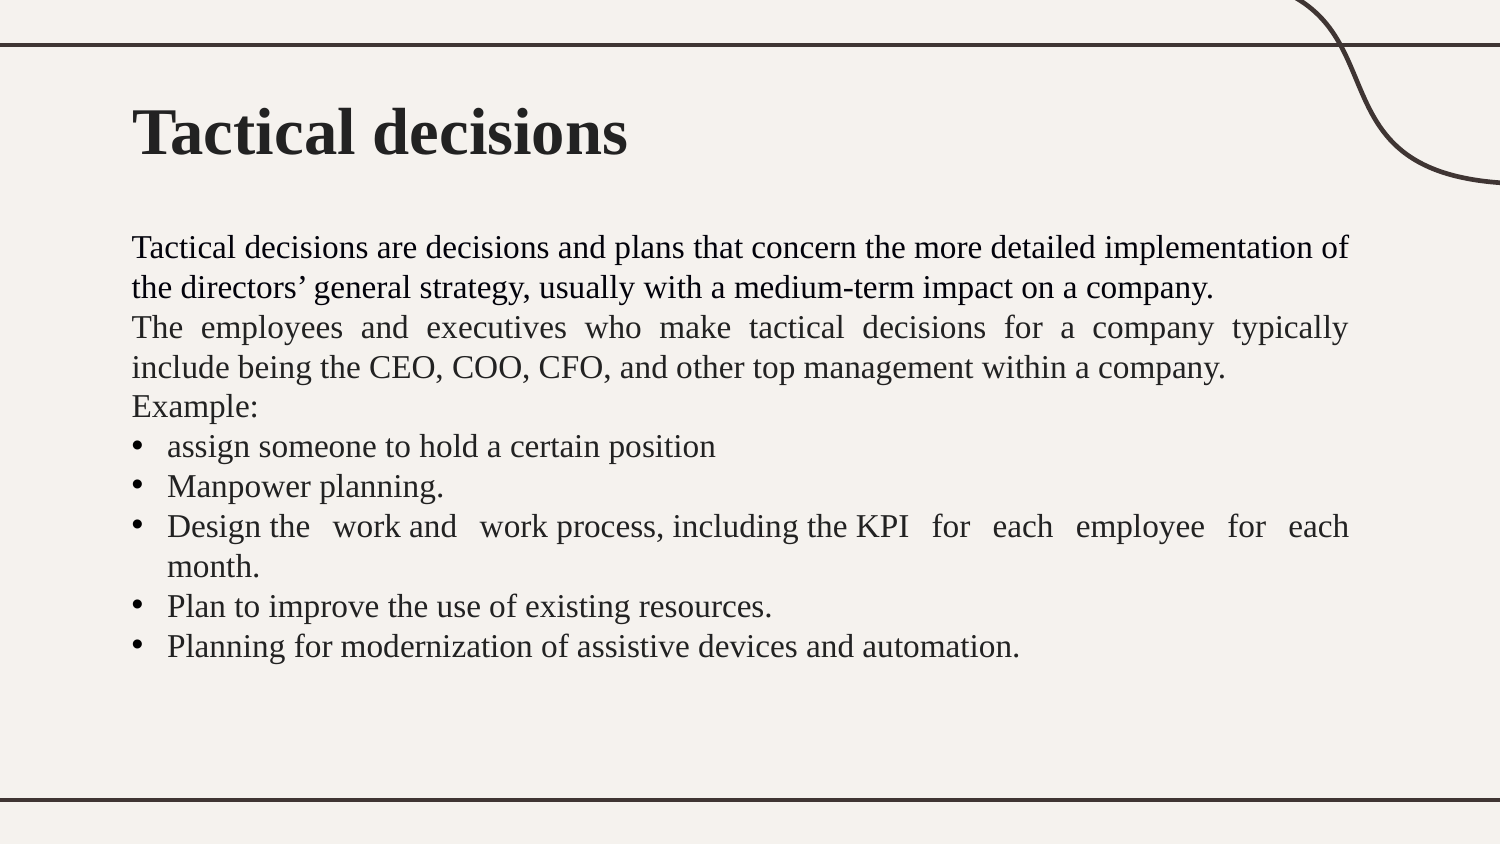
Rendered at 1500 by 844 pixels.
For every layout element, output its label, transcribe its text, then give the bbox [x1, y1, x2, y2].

title Tactical decisions [116, 72, 1383, 167]
text_box Tactical decisions are decisions and plans that concern the more detailed implementation of the directors’ general strategy, usually with a medium-term impact on a company. The employees and executives who make tactical decisions for a company typically include being the CEO, COO, CFO, and other top management within a company. Example: assign someone to hold a certain position Manpower planning. Design the work and work process, including the KPI for each employee for each month. Plan to improve the use of existing resources. Planning for modernization of assistive devices and automation. [116, 217, 1367, 672]
